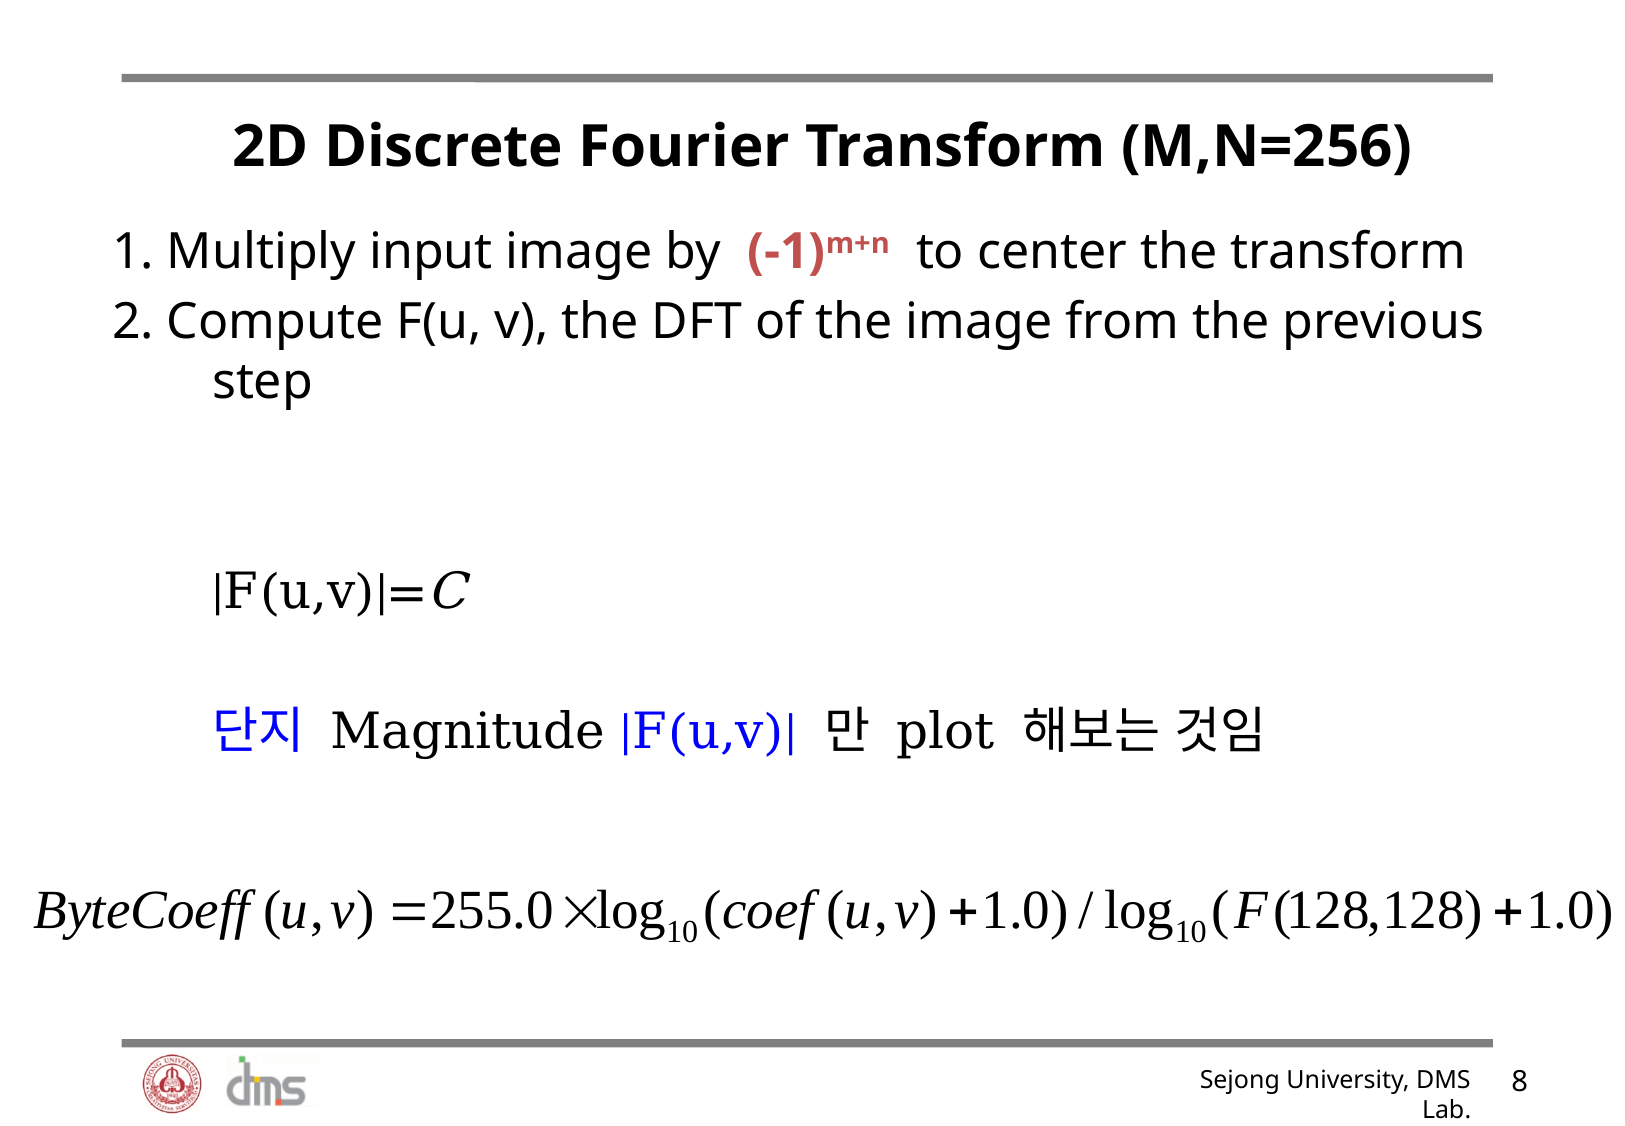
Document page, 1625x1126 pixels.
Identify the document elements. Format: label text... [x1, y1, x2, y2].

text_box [23, 872, 1623, 956]
picture [142, 1054, 202, 1114]
picture [226, 1054, 320, 1108]
slide_number 7 [1163, 1054, 1544, 1112]
title 2D Discrete Fourier Transform (M,N=256) [94, 89, 1552, 197]
